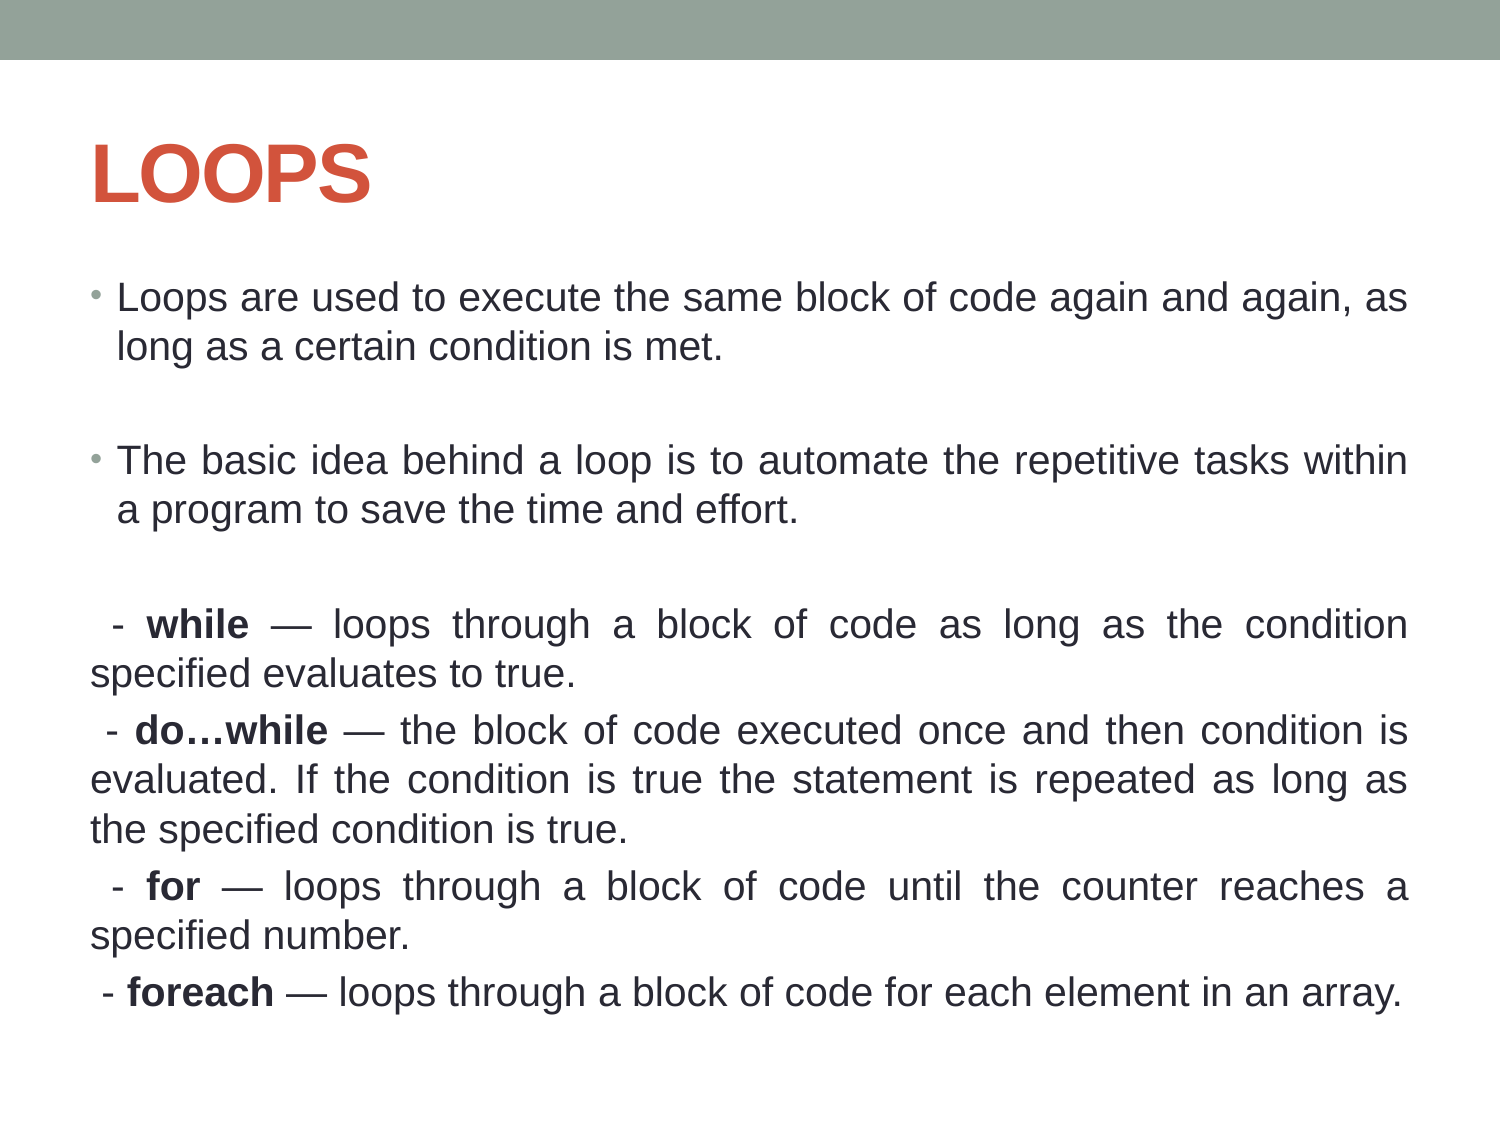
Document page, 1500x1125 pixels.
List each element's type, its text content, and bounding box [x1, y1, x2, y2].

title LOOPS [75, 87, 1425, 250]
list Loops are used to execute the same block of code again and again, as long as a certain condition is met. The basic idea behind a loop is to automate the repetitive tasks within a program to save the time and effort. - while — loops through a block of code as long as the condition specified evaluates to true. - do…while — the block of code executed once and then condition is evaluated. If the condition is true the statement is repeated as long as the specified condition is true. - for — loops through a block of code until the counter reaches a specified number. - foreach — loops through a block of code for each element in an array. [75, 262, 1425, 1063]
